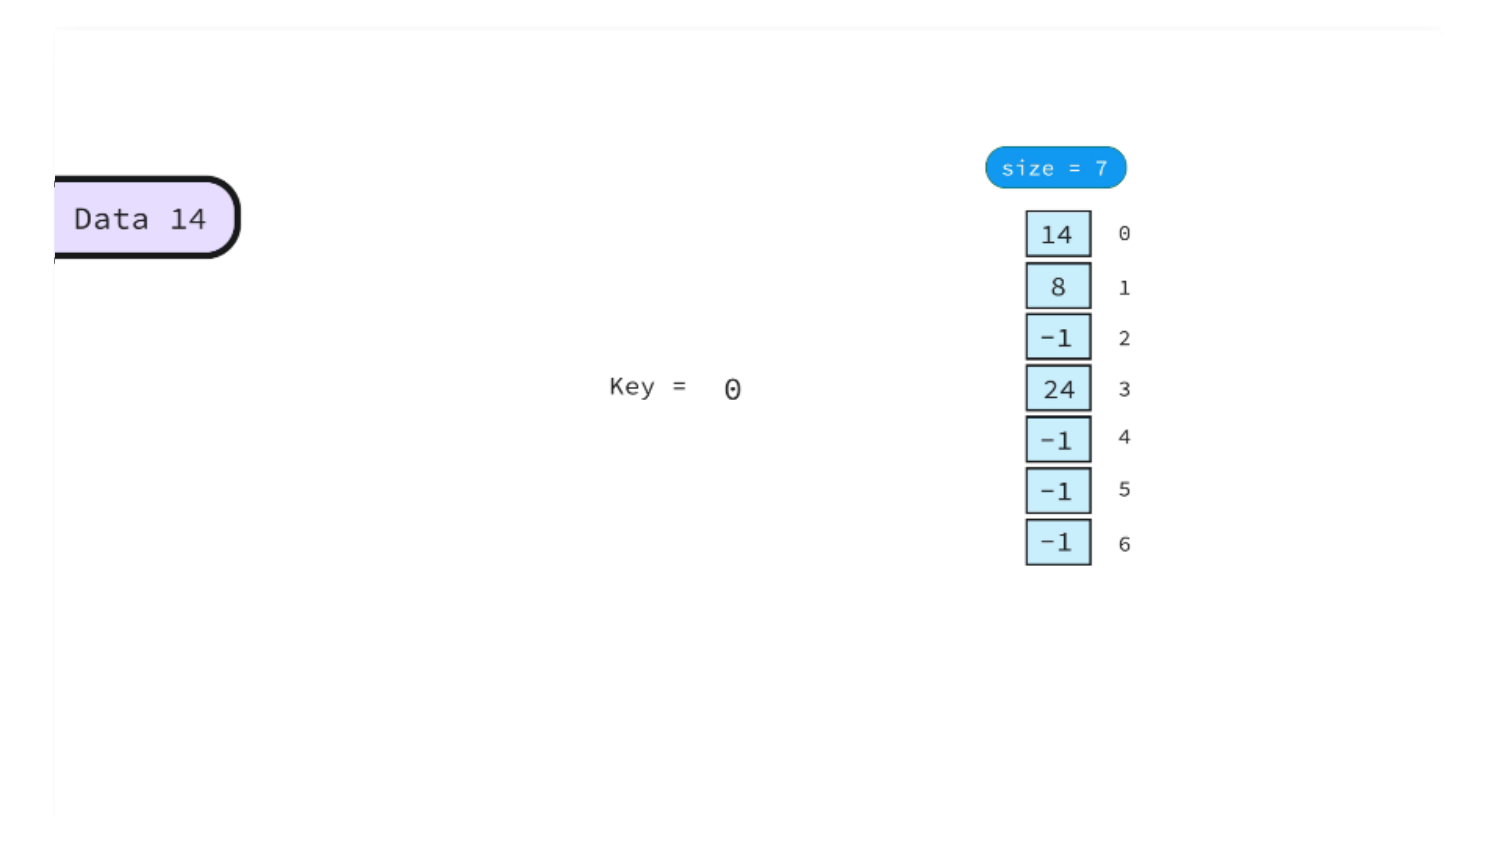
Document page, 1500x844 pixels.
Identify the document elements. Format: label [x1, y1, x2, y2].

picture [53, 26, 1456, 815]
